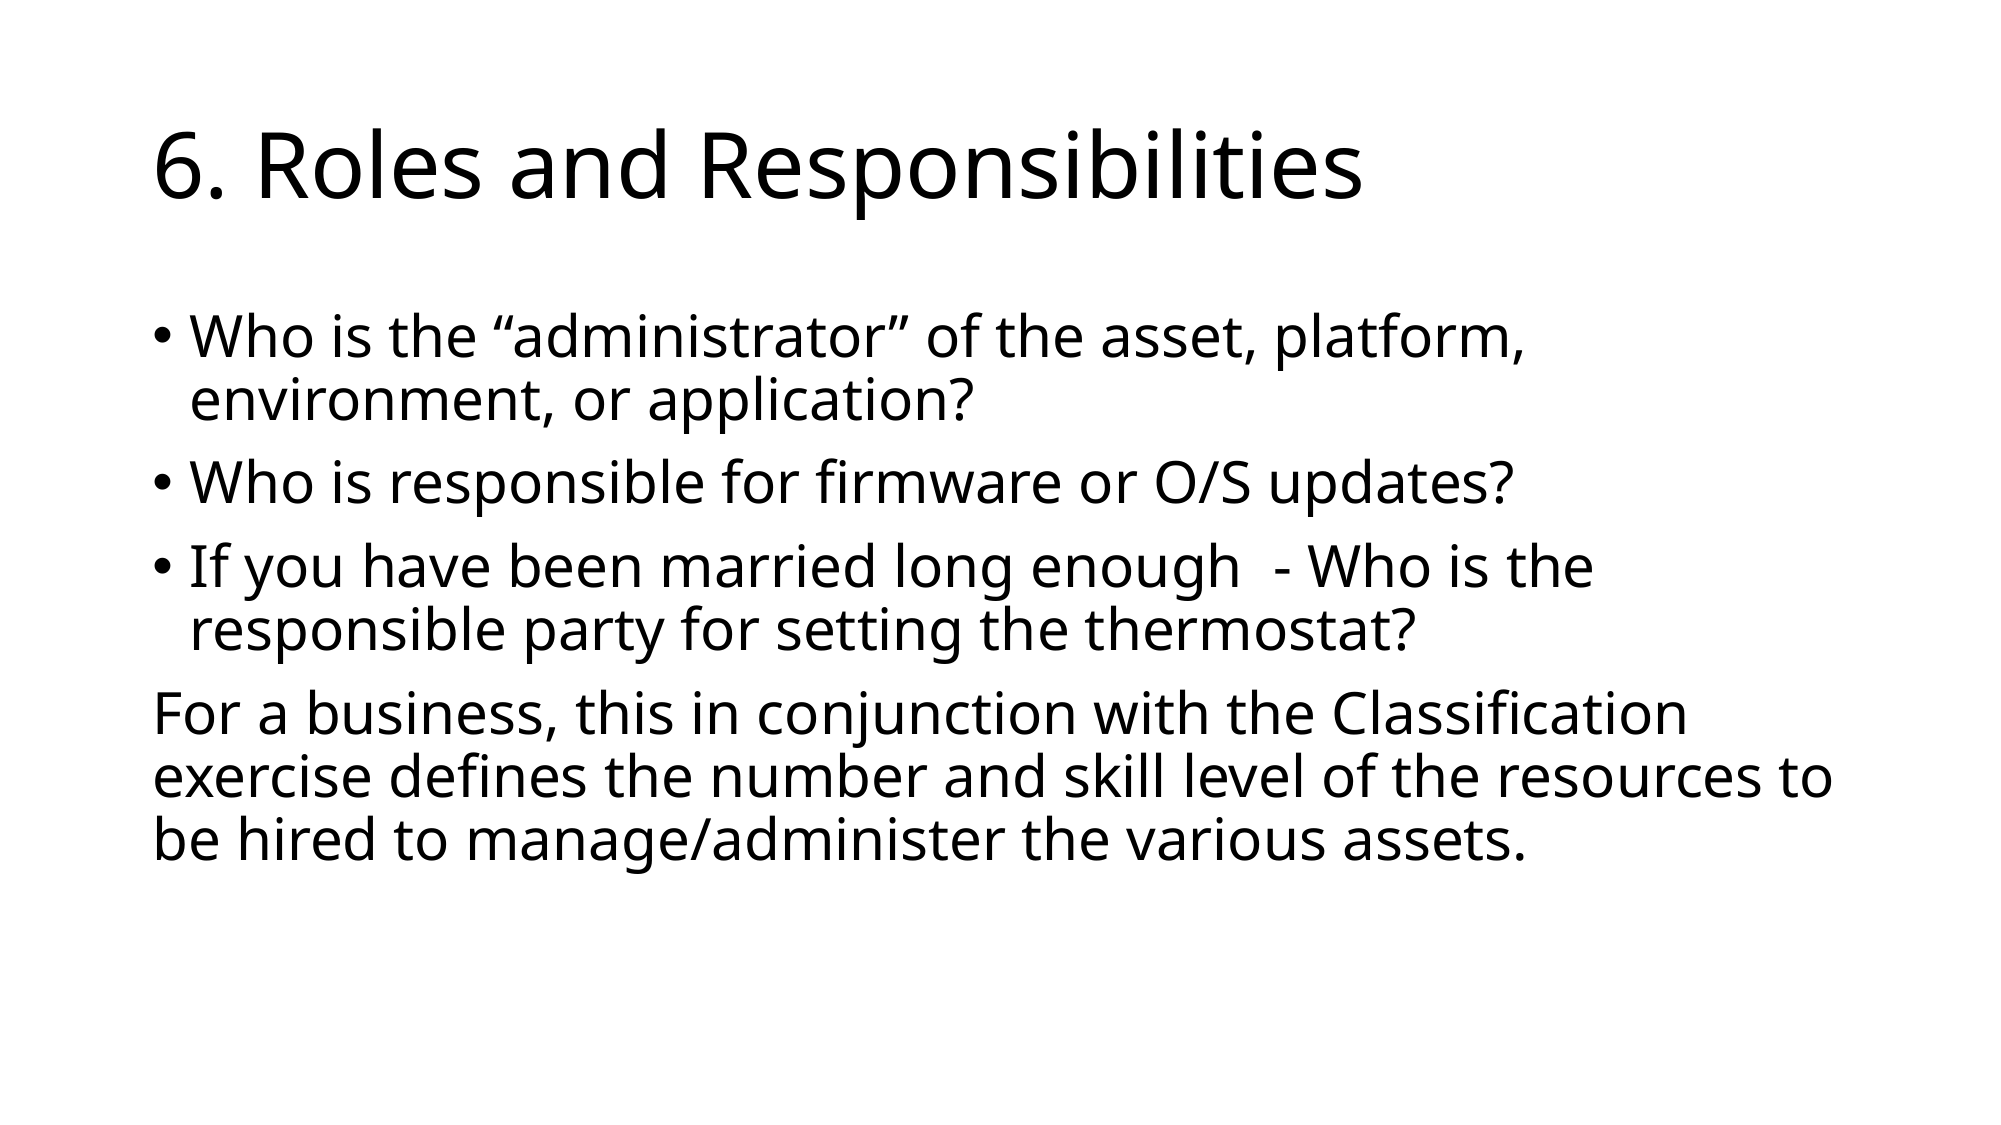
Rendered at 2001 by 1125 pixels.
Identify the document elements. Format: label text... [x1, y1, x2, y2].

list Who is the “administrator” of the asset, platform, environment, or application? Who is responsible for firmware or O/S updates? If you have been married long enough - Who is the responsible party for setting the thermostat? For a business, this in conjunction with the Classification exercise defines the number and skill level of the resources to be hired to manage/administer the various assets. [137, 299, 1863, 1014]
title 6. Roles and Responsibilities [137, 59, 1863, 278]
